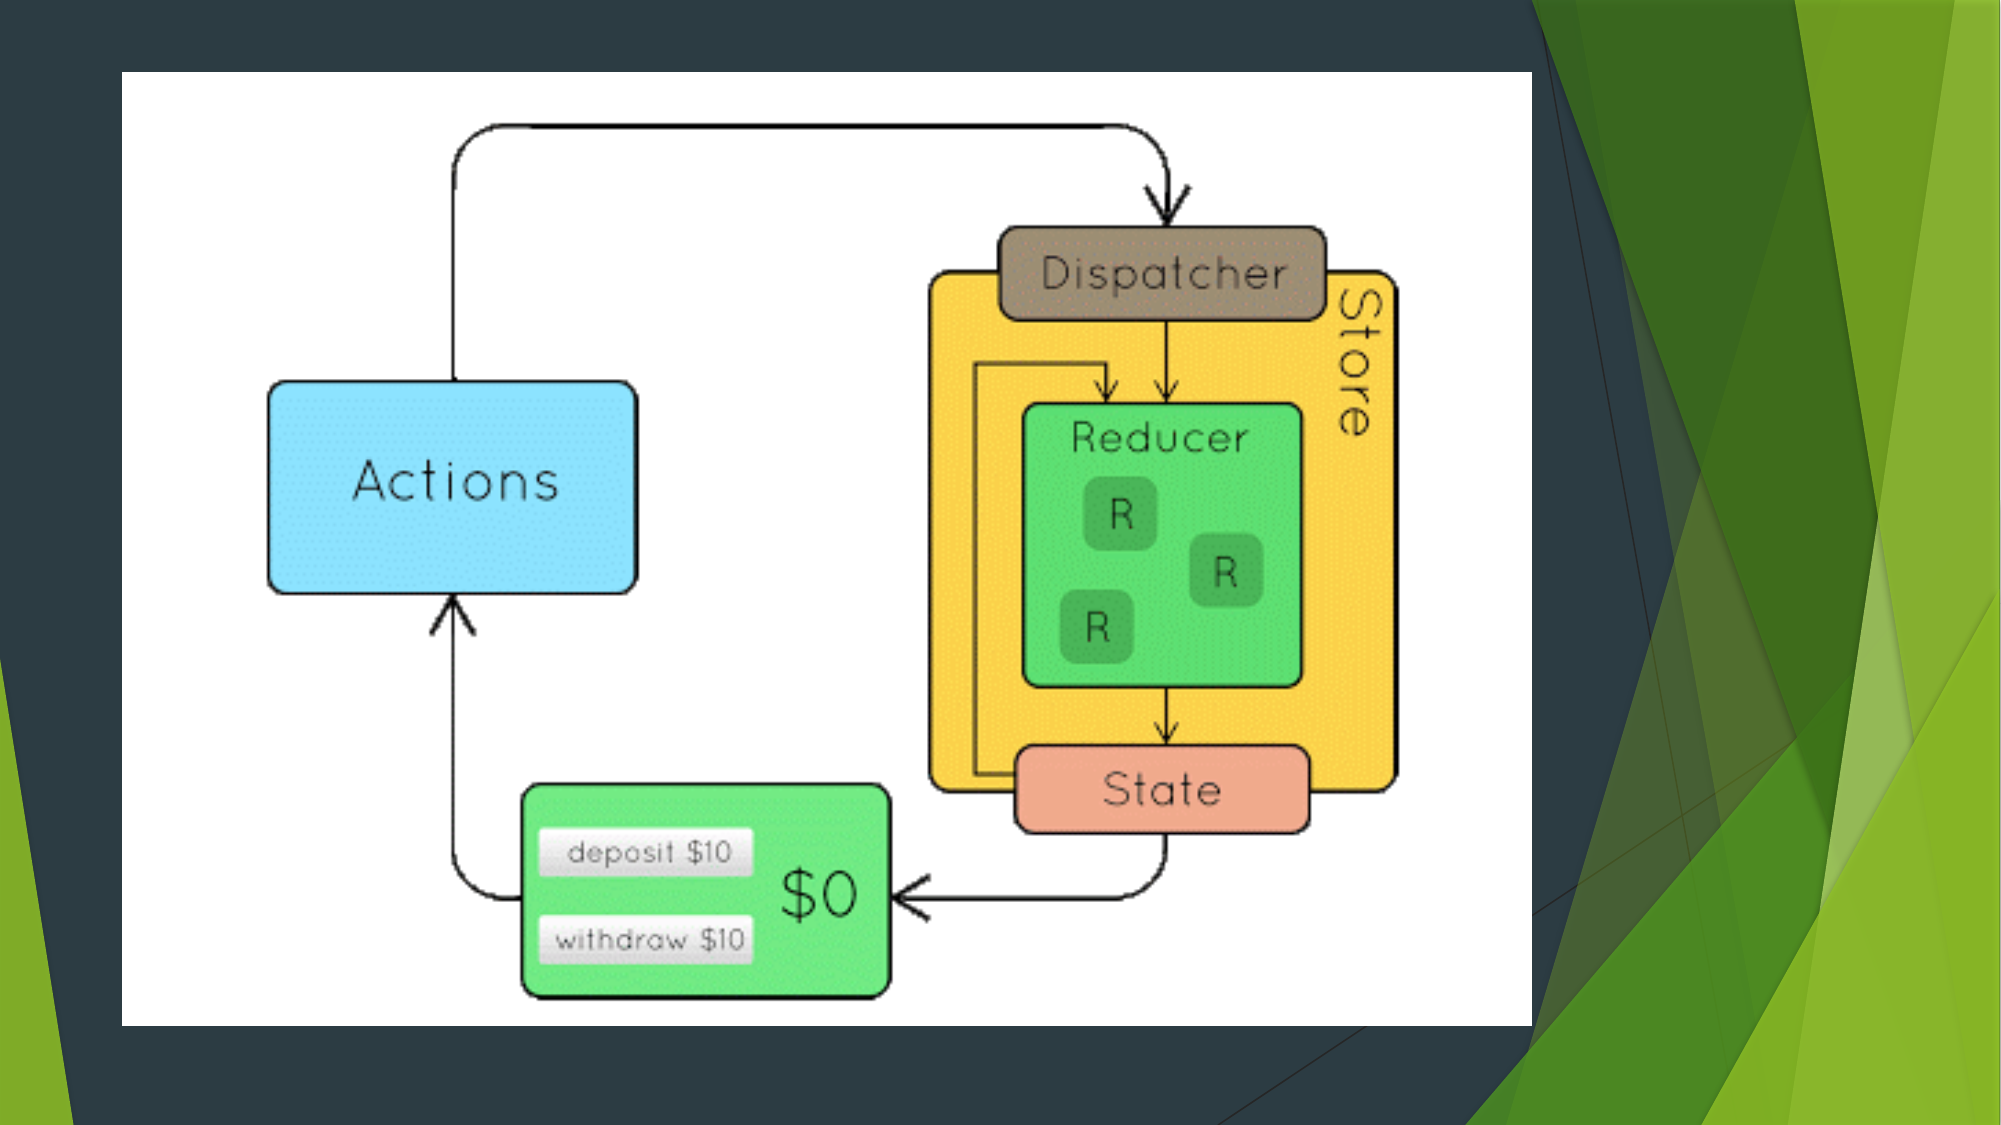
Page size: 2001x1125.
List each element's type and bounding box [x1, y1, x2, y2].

picture [122, 71, 1532, 1026]
